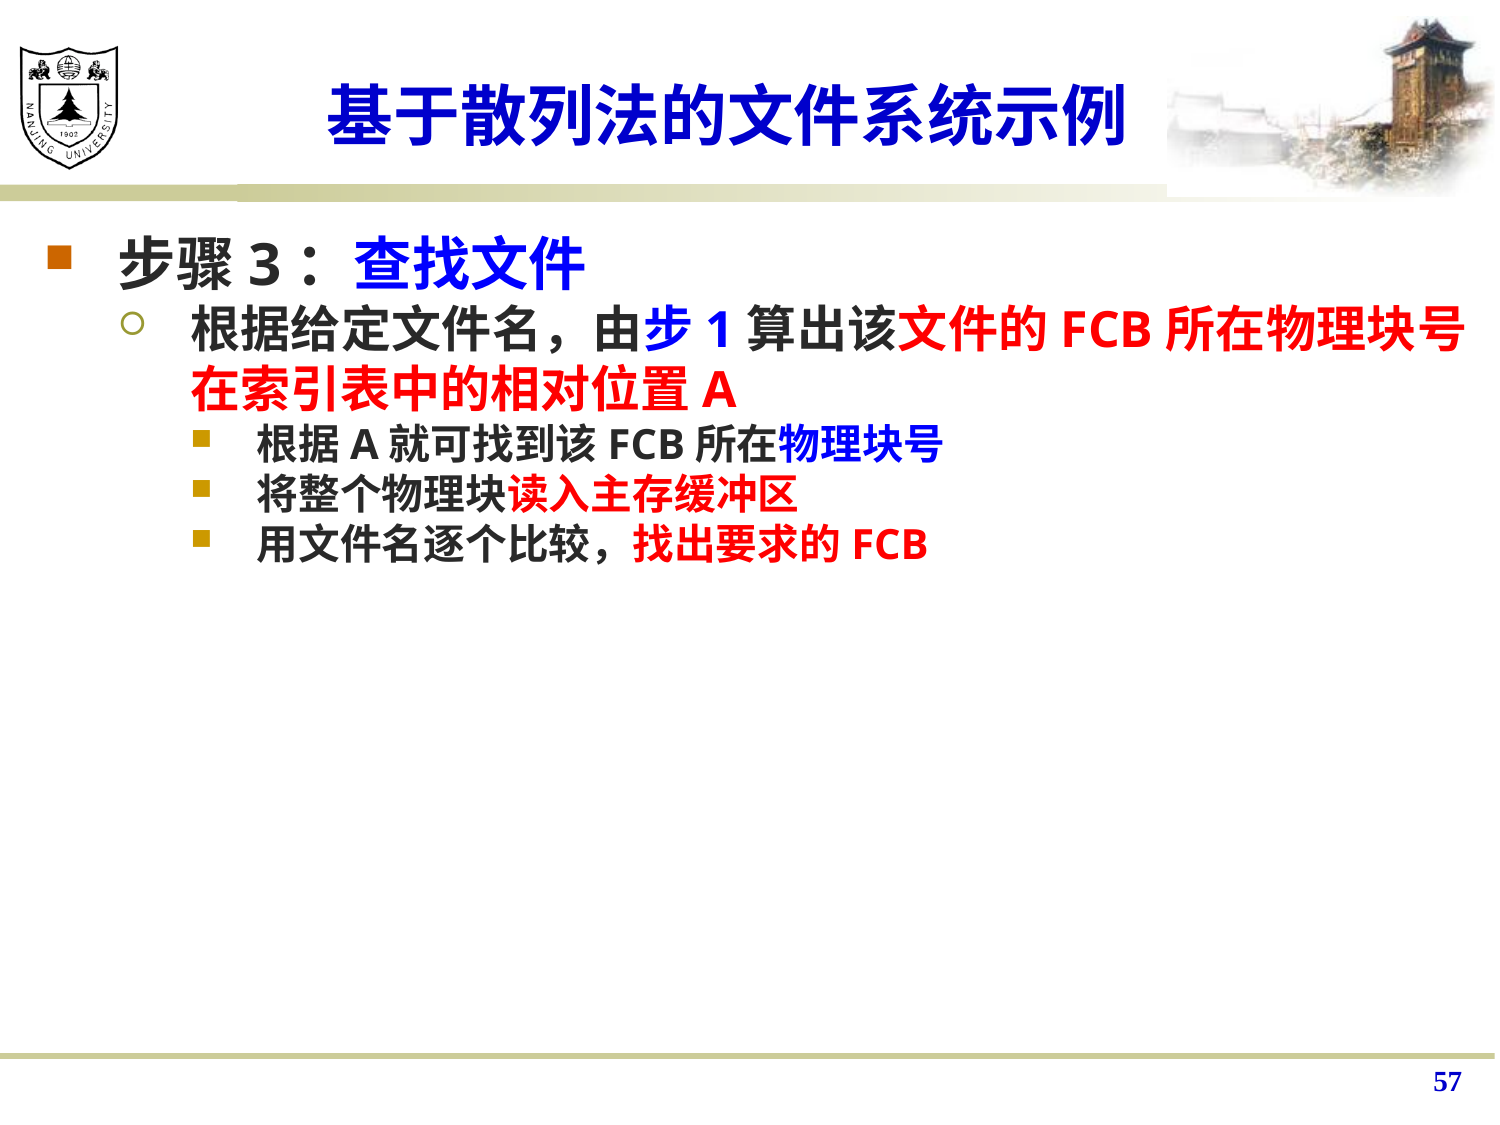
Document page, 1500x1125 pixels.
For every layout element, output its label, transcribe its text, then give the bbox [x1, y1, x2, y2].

picture [14, 42, 124, 173]
slide_number 57 [1399, 1054, 1496, 1125]
title 基于散列法的文件系统示例 [123, 66, 1331, 161]
picture [1167, 16, 1495, 197]
list 步骤3：查找文件 根据给定文件名，由步1算出该文件的FCB所在物理块号在索引表中的相对位置A 根据A就可找到该FCB所在物理块号 将整个物理块读入主存缓冲区 用文件名逐个比较，找出要求的FCB [29, 219, 1483, 1035]
picture [0, 1053, 1495, 1059]
